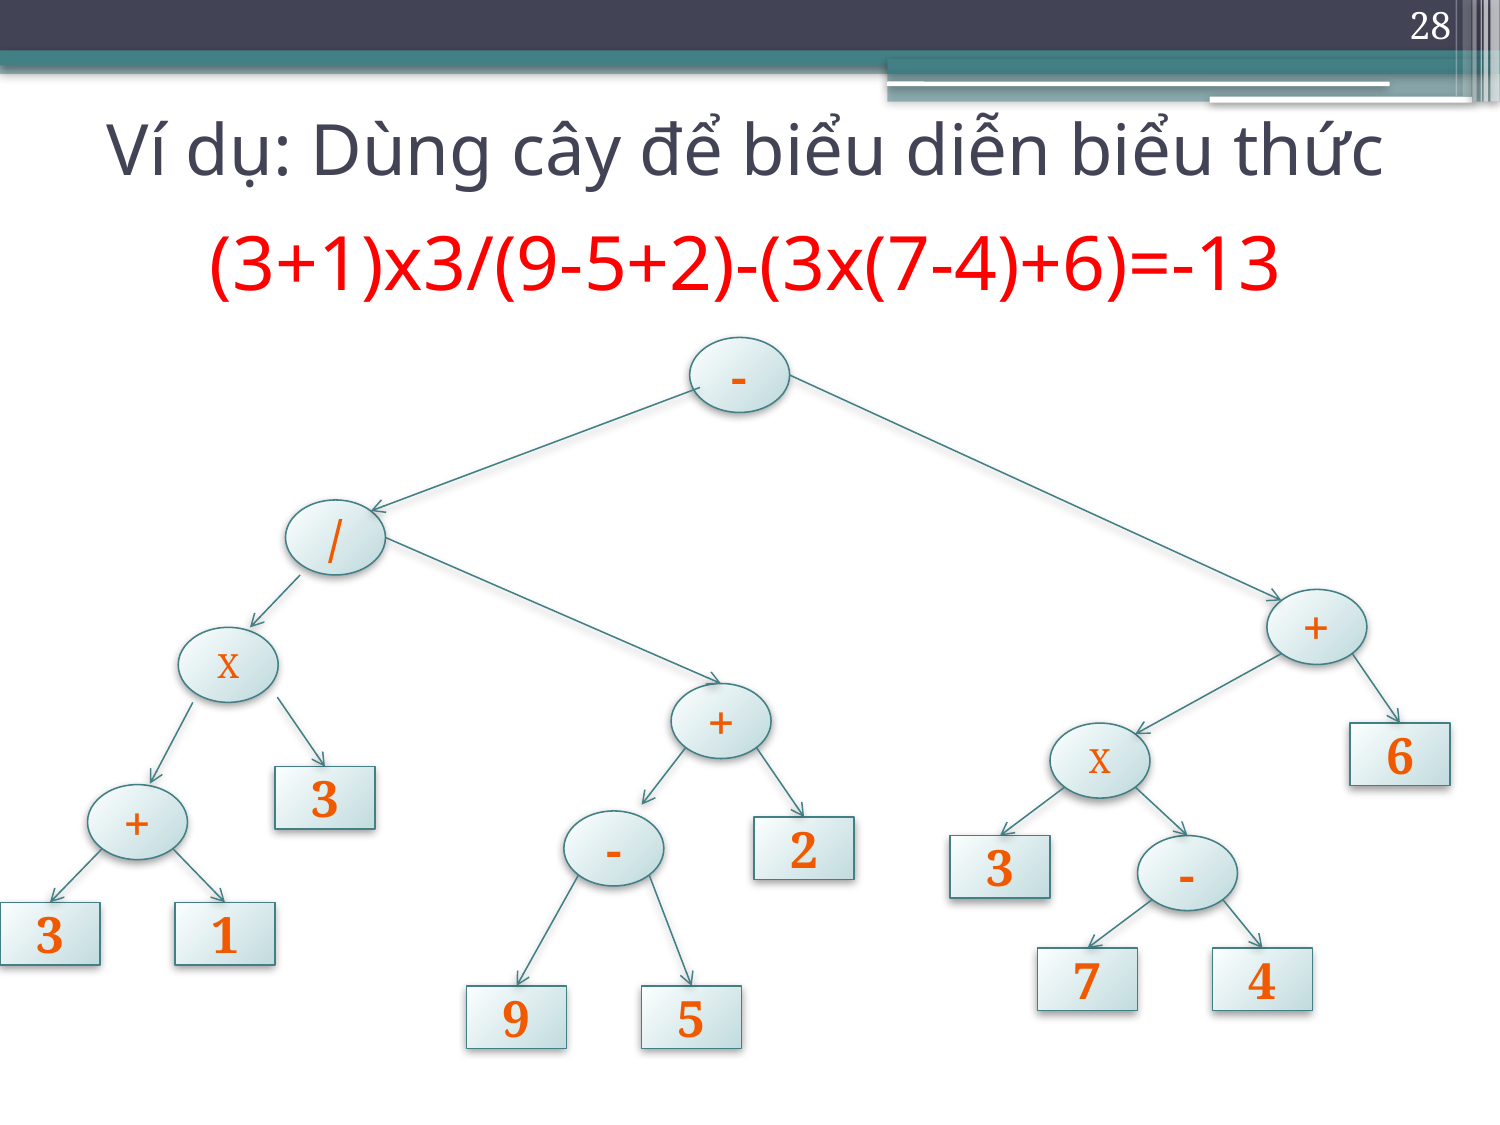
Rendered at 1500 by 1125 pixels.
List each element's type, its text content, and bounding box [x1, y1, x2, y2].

text_box Ví dụ: Dùng cây để biểu diễn biểu thức (3+1)x3/(9-5+2)-(3x(7-4)+6)=-13 [87, 72, 1405, 313]
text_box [0, 337, 1451, 1049]
slide_number 28 [1341, 0, 1466, 61]
